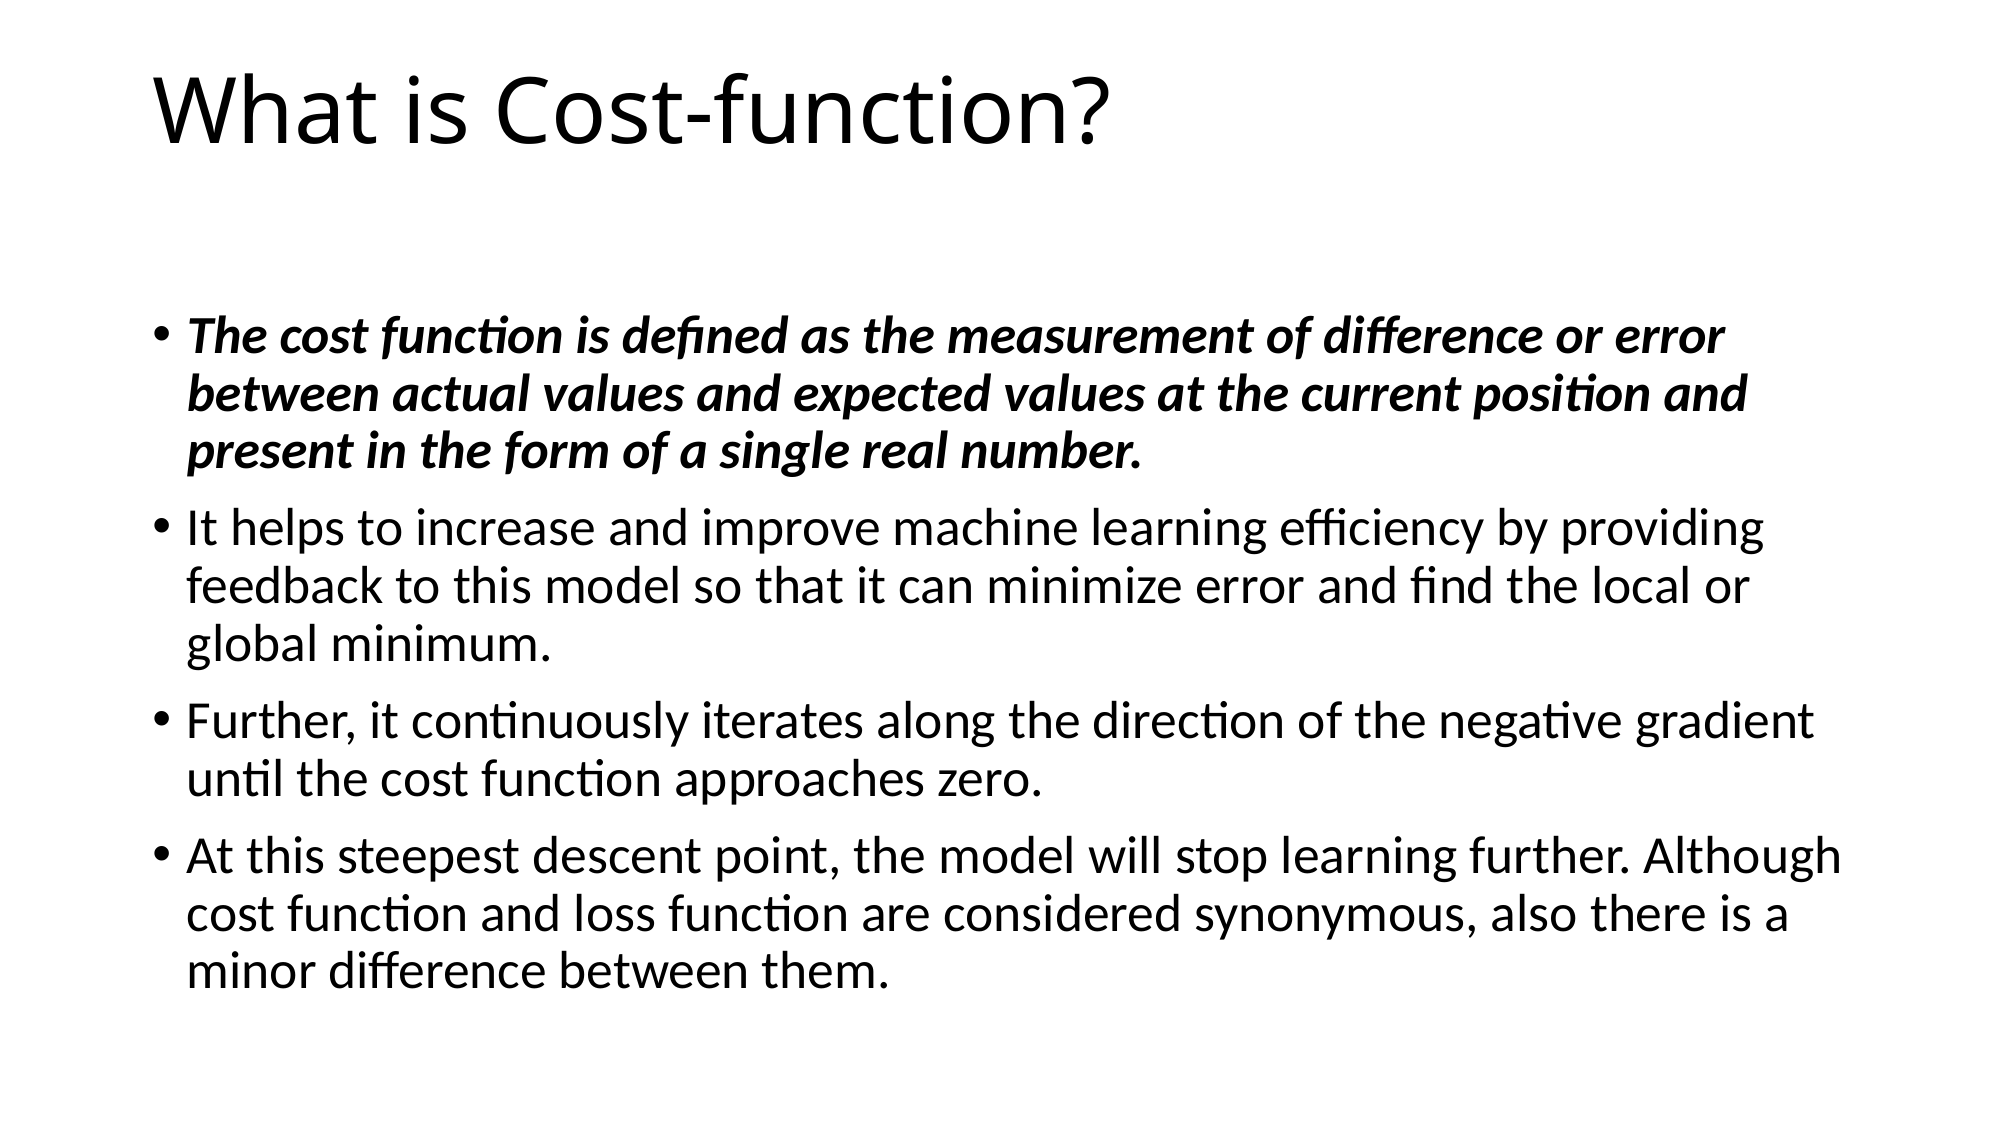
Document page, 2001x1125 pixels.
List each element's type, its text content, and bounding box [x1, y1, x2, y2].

title What is Cost-function? [137, 59, 1863, 278]
list The cost function is defined as the measurement of difference or error between actual values and expected values at the current position and present in the form of a single real number. It helps to increase and improve machine learning efficiency by providing feedback to this model so that it can minimize error and find the local or global minimum. Further, it continuously iterates along the direction of the negative gradient until the cost function approaches zero. At this steepest descent point, the model will stop learning further. Although cost function and loss function are considered synonymous, also there is a minor difference between them. [137, 299, 1863, 1014]
